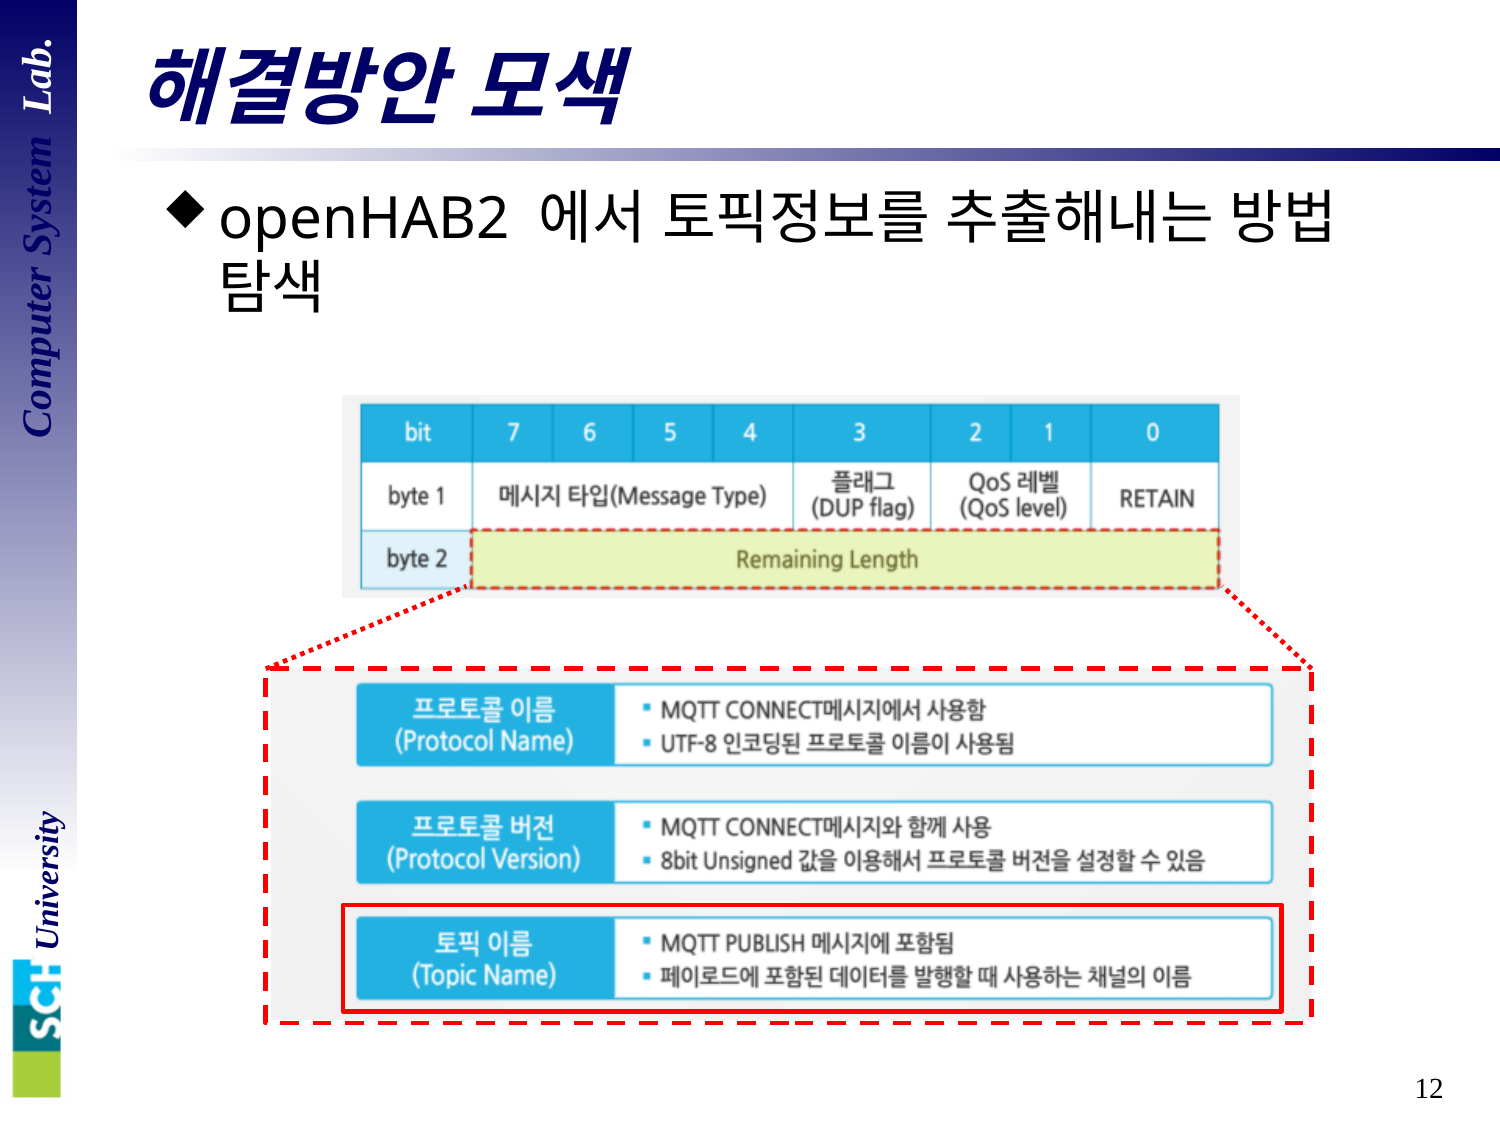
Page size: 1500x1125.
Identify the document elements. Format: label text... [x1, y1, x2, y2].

picture [5, 952, 69, 1104]
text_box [265, 585, 467, 669]
picture [270, 668, 1312, 1021]
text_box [1222, 585, 1312, 669]
list openHAB2 에서 토픽정보를 추출해내는 방법 탐색 [147, 172, 1469, 1034]
picture [342, 395, 1241, 598]
title 해결방안 모색 [123, 25, 1460, 143]
